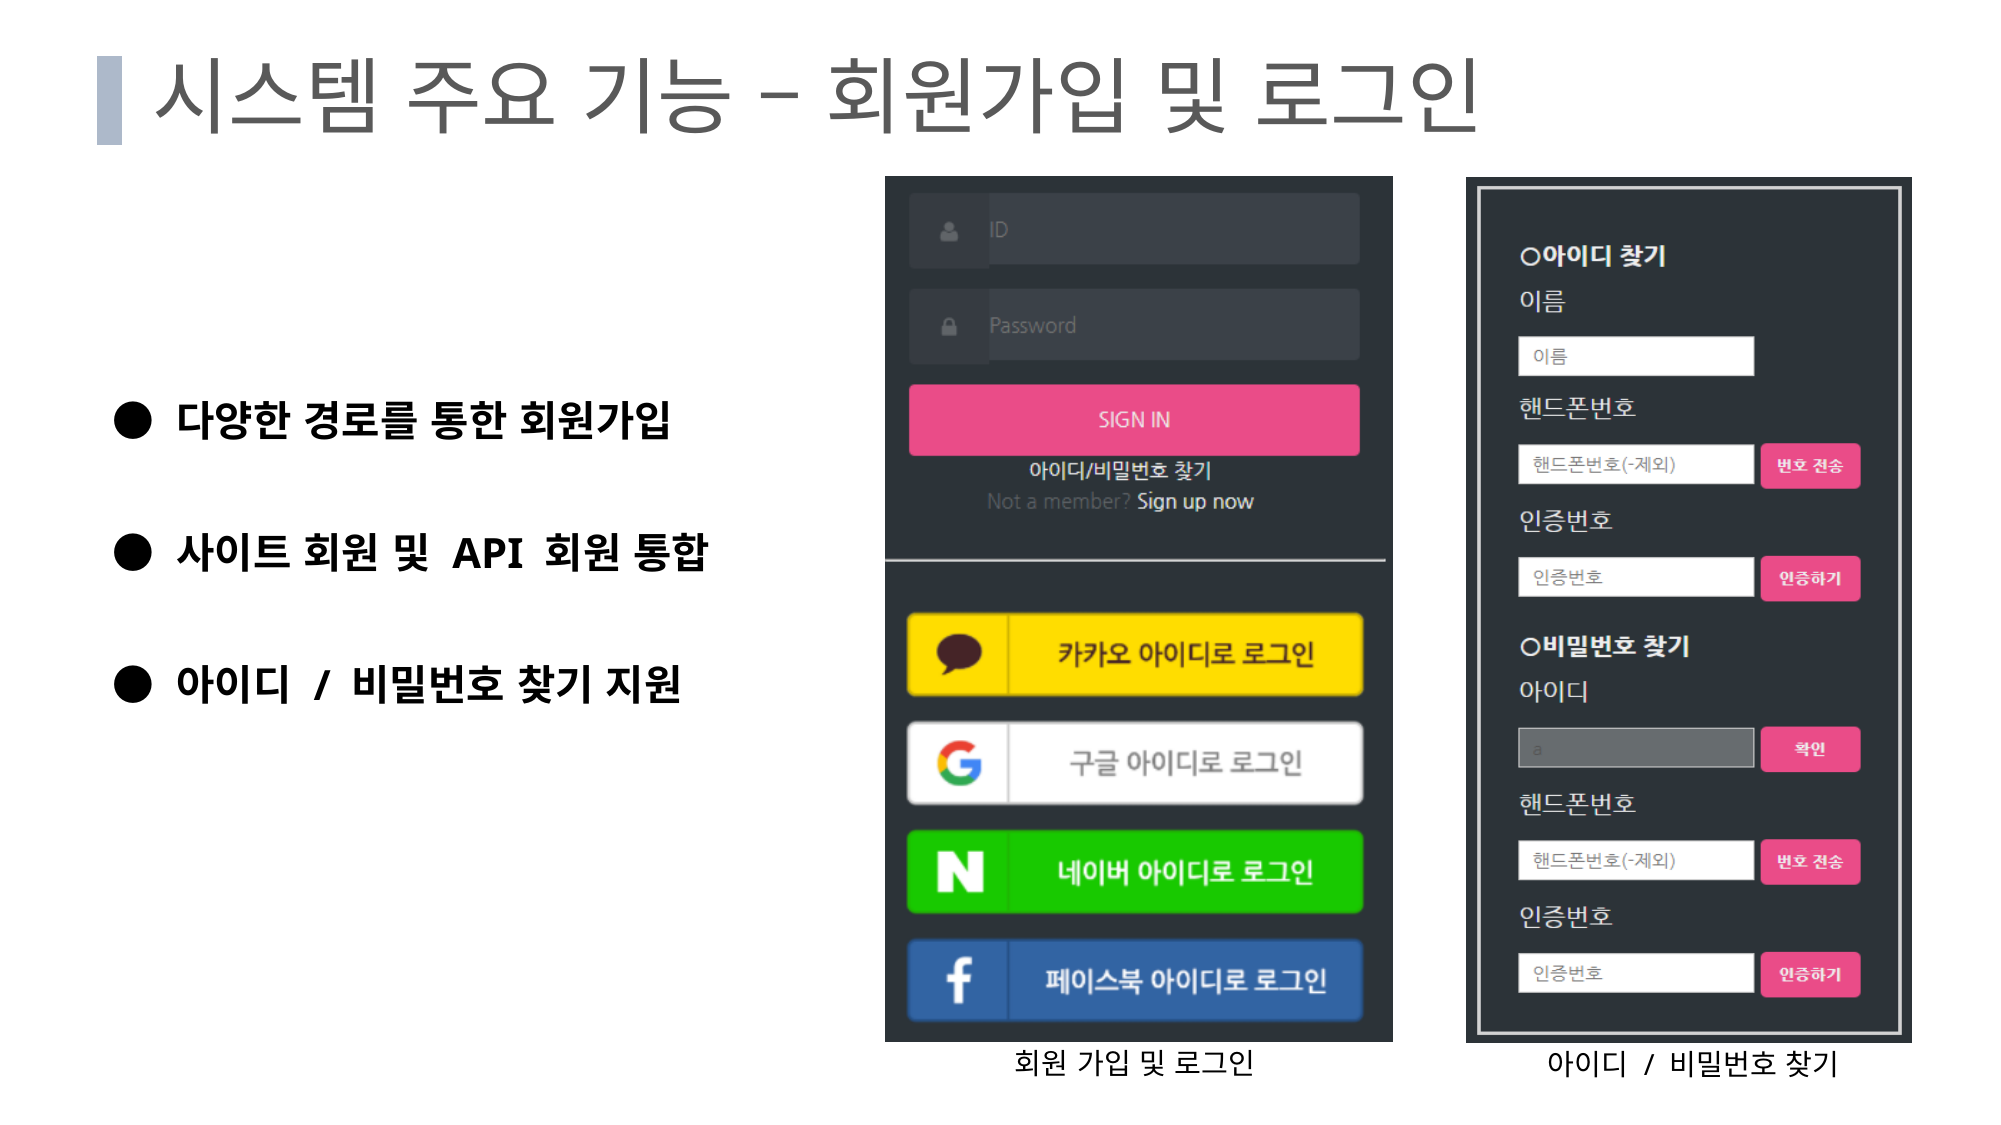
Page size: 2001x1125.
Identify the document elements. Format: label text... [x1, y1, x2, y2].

title 시스템 주요 기능 – 회원가입 및 로그인 [137, 48, 1863, 154]
picture [885, 176, 1393, 1042]
picture [1466, 177, 1912, 1043]
text_box 회원 가입 및 로그인 [999, 1042, 1347, 1125]
text_box [97, 56, 122, 145]
text_box 아이디 / 비밀번호 찾기 [1532, 1042, 1931, 1109]
list ● 다양한 경로를 통한 회원가입 ● 사이트 회원 및 API 회원 통합 ● 아이디 / 비밀번호 찾기 지원 [97, 393, 885, 732]
